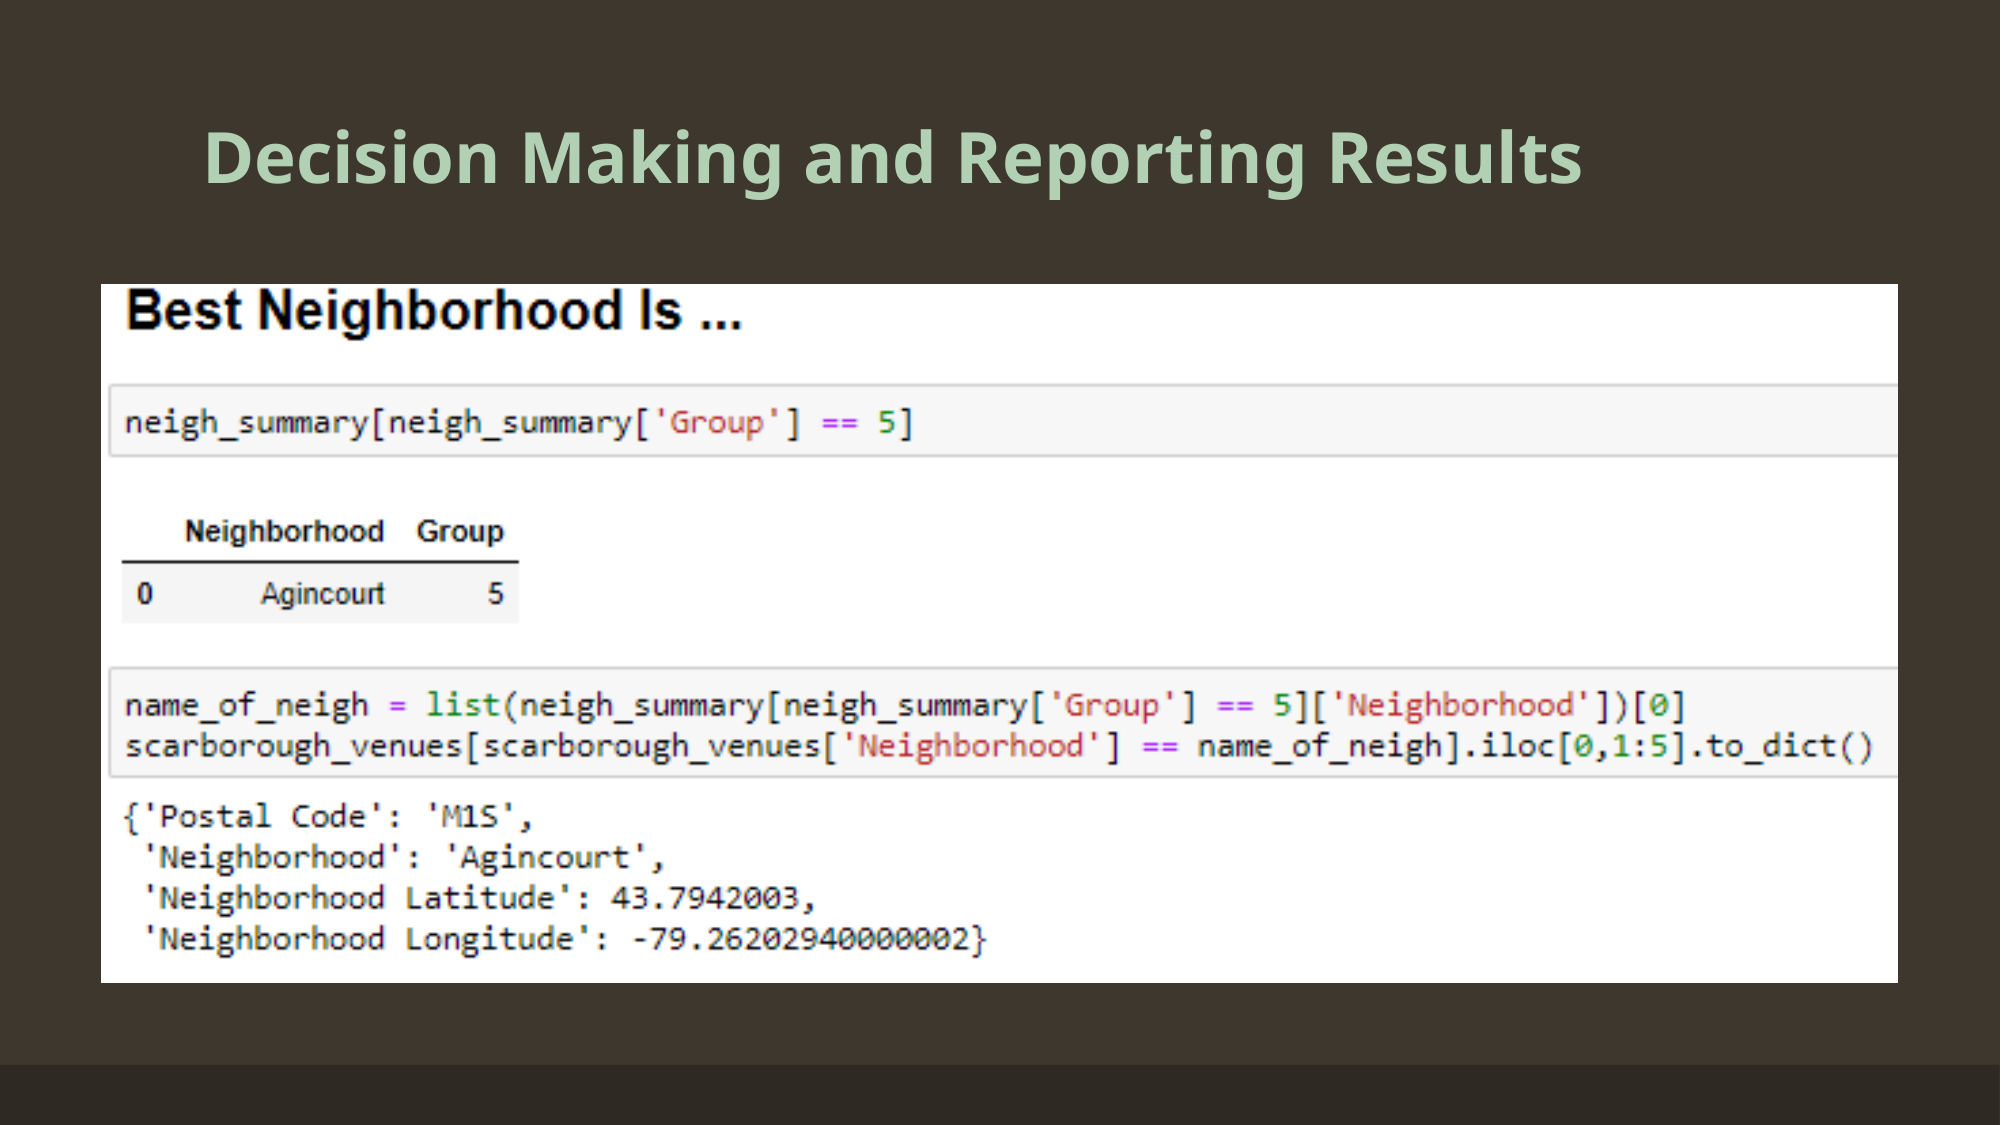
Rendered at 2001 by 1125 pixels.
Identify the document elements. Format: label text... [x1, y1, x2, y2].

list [101, 284, 1898, 983]
title Decision Making and Reporting Results [187, 101, 1813, 206]
